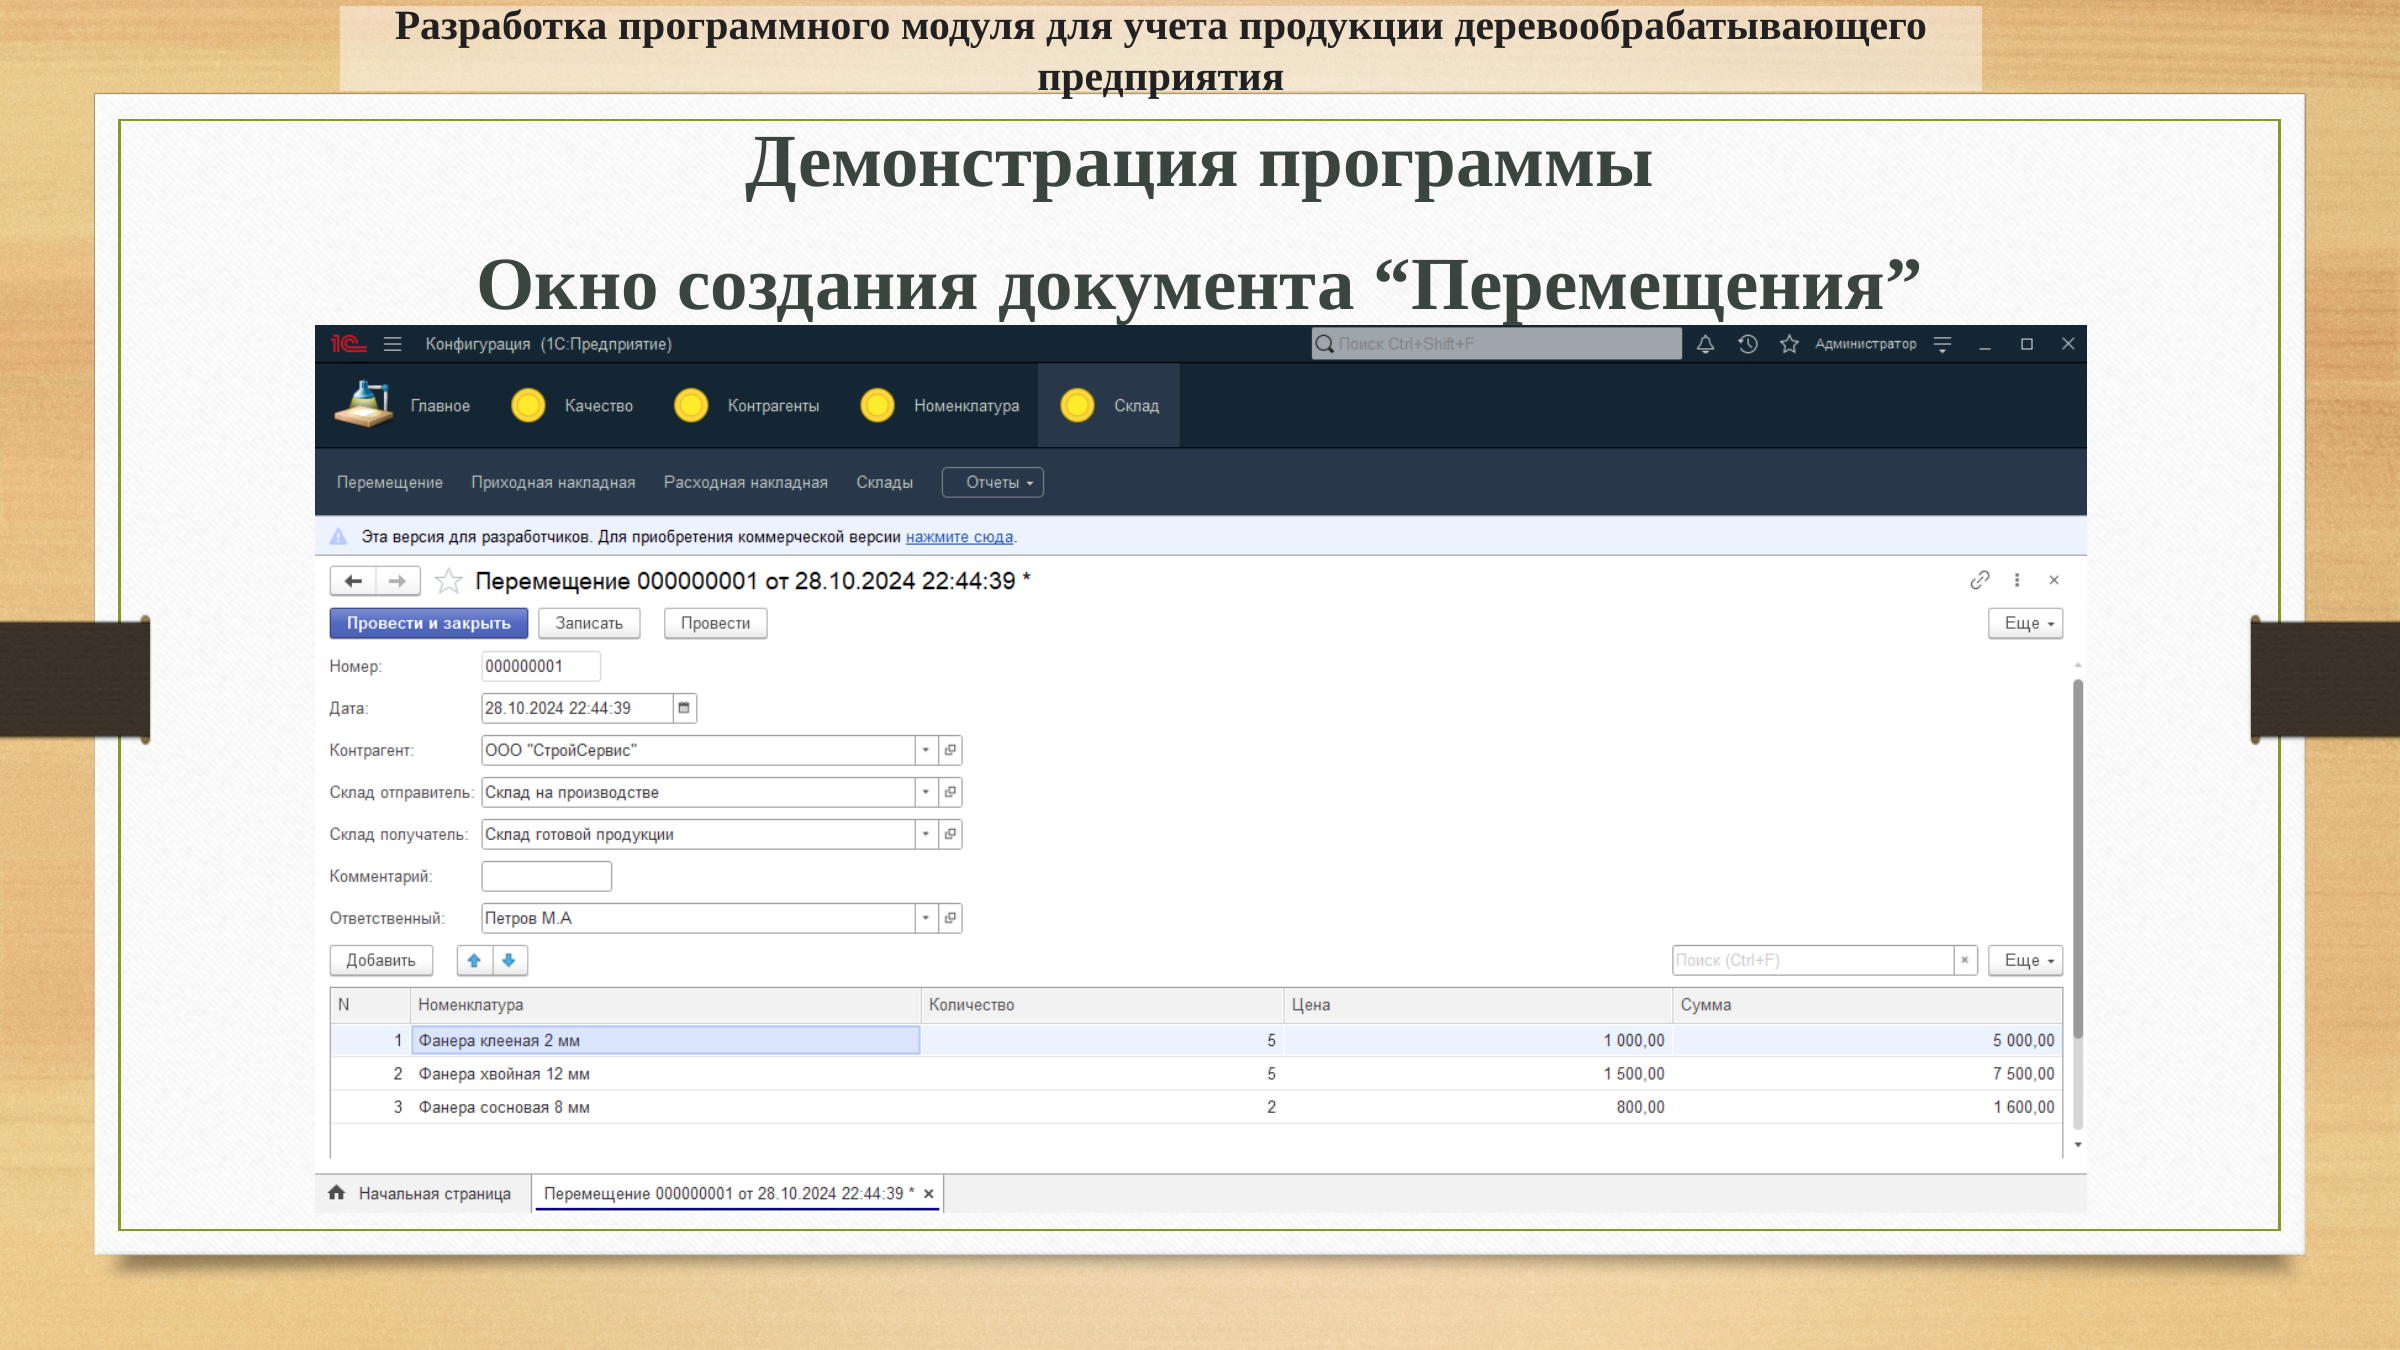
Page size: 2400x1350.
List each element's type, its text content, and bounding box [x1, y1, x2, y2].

text_box Окно создания документа “Перемещения” [874, 262, 1525, 325]
text_box Разработка программного модуля для учета продукции деревообрабатывающего предприятия [340, 5, 1983, 91]
picture [0, 0, 2400, 1350]
text_box Демонстрация программы [524, 103, 1875, 262]
